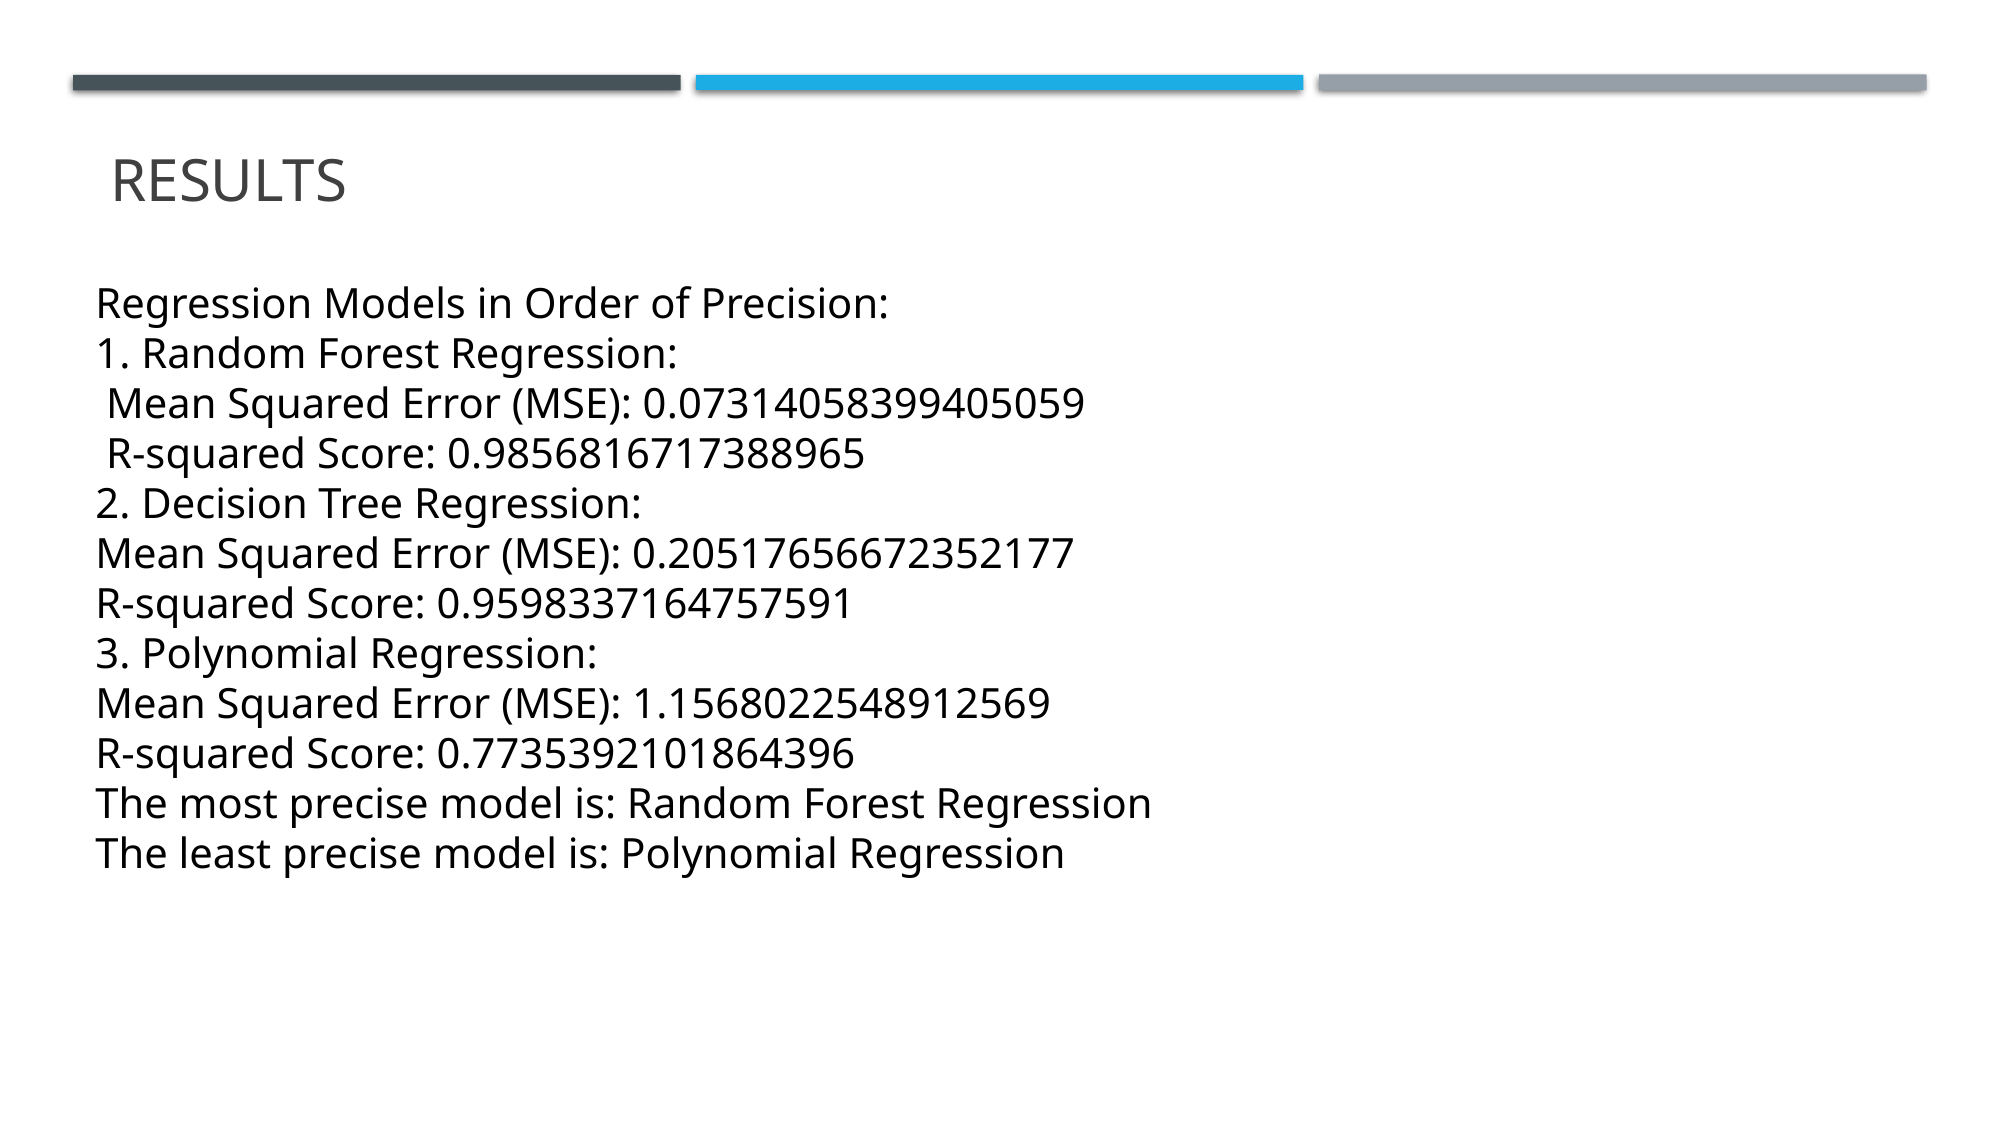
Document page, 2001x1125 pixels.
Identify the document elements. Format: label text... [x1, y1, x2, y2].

title Results [95, 81, 1905, 276]
list Regression Models in Order of Precision: 1. Random Forest Regression: Mean Squared Error (MSE): 0.07314058399405059 R-squared Score: 0.9856816717388965 2. Decision Tree Regression: Mean Squared Error (MSE): 0.20517656672352177 R-squared Score: 0.9598337164757591 3. Polynomial Regression: Mean Squared Error (MSE): 1.1568022548912569 R-squared Score: 0.7735392101864396 The most precise model is: Random Forest Regression The least precise model is: Polynomial Regression [95, 257, 1557, 896]
